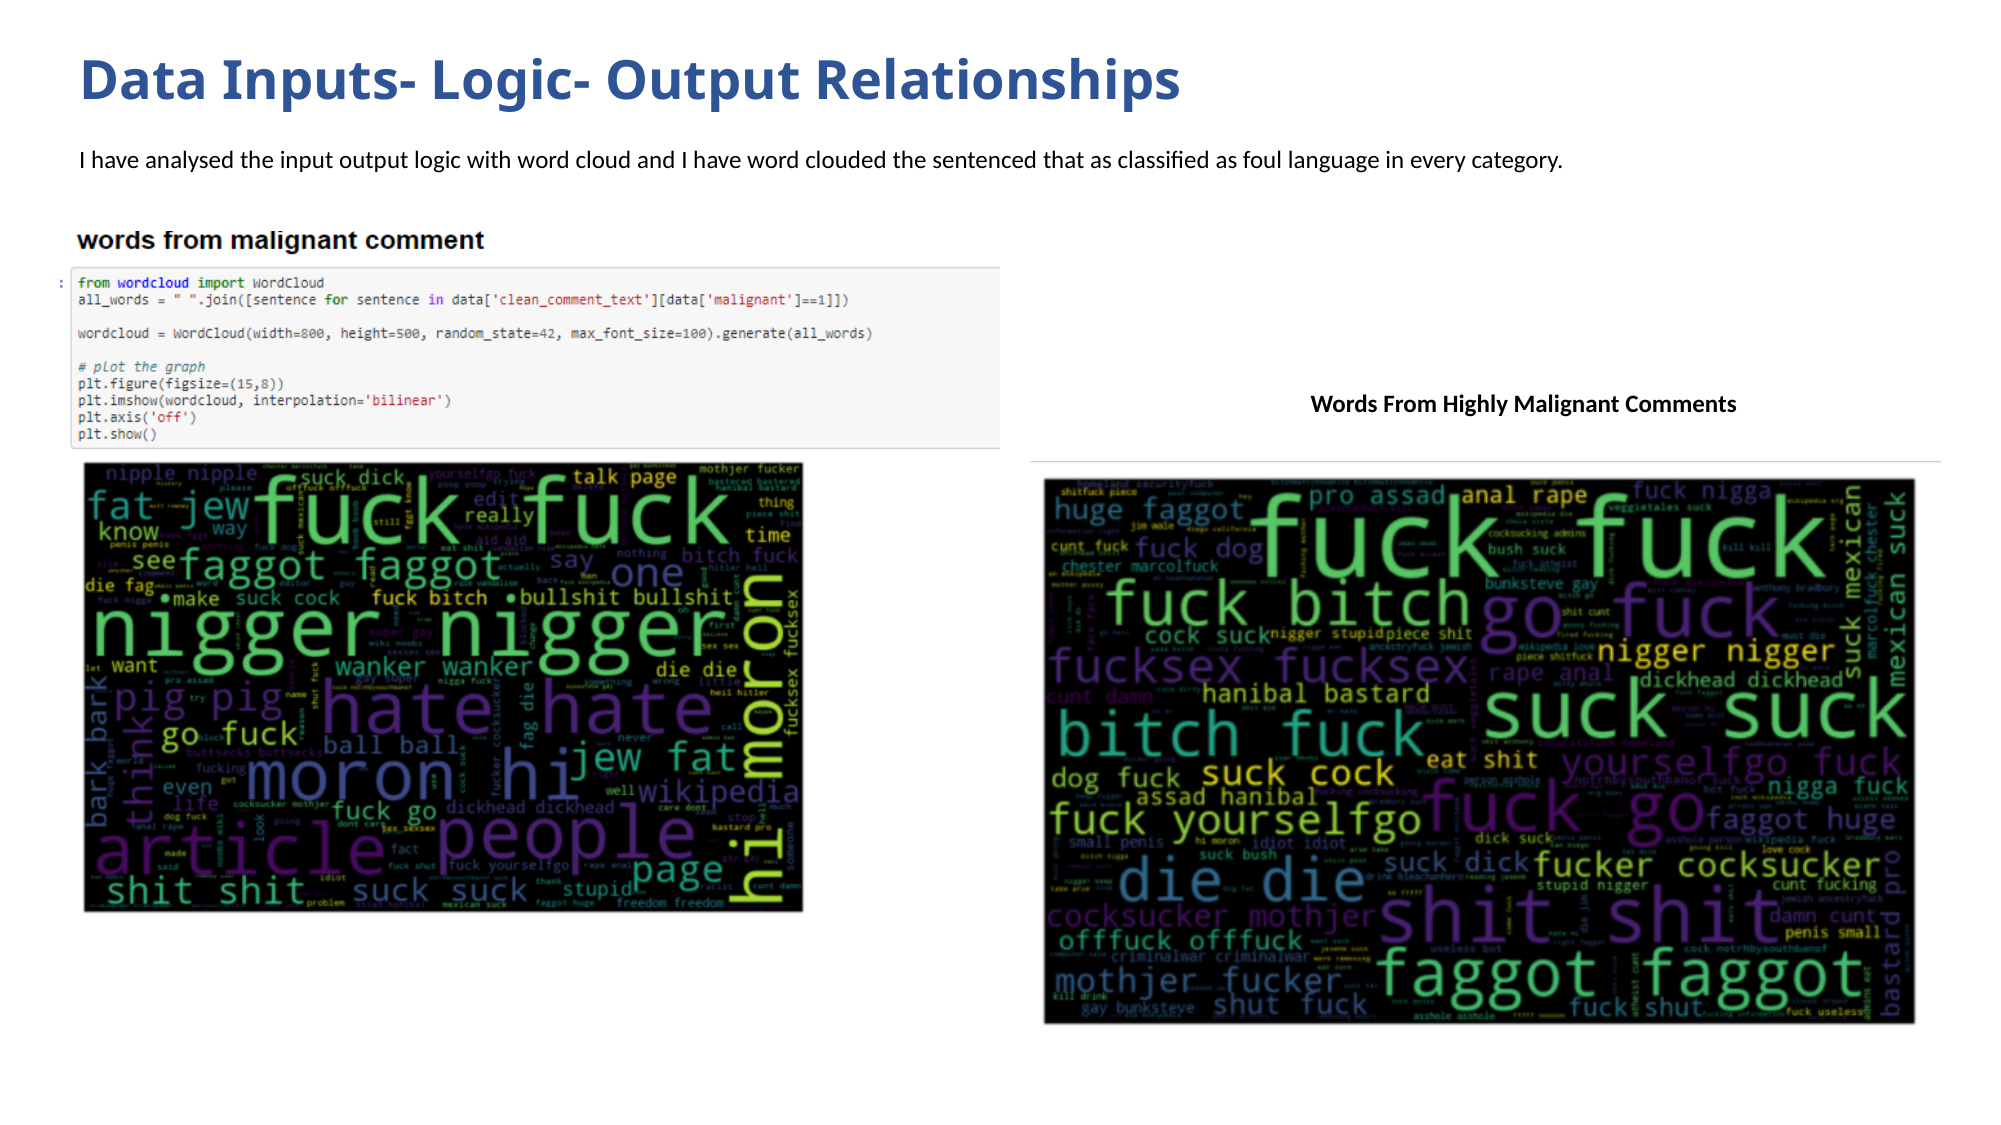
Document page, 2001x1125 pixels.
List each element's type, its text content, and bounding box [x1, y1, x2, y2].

text_box Data Inputs- Logic- Output Relationships I have analysed the input output logic with word cloud and I have word clouded the sentenced that as classified as foul language in every category. [64, 41, 1582, 226]
text_box Words From Highly Malignant Comments [1295, 380, 1800, 461]
picture [1028, 461, 1941, 1036]
picture [59, 231, 1000, 937]
